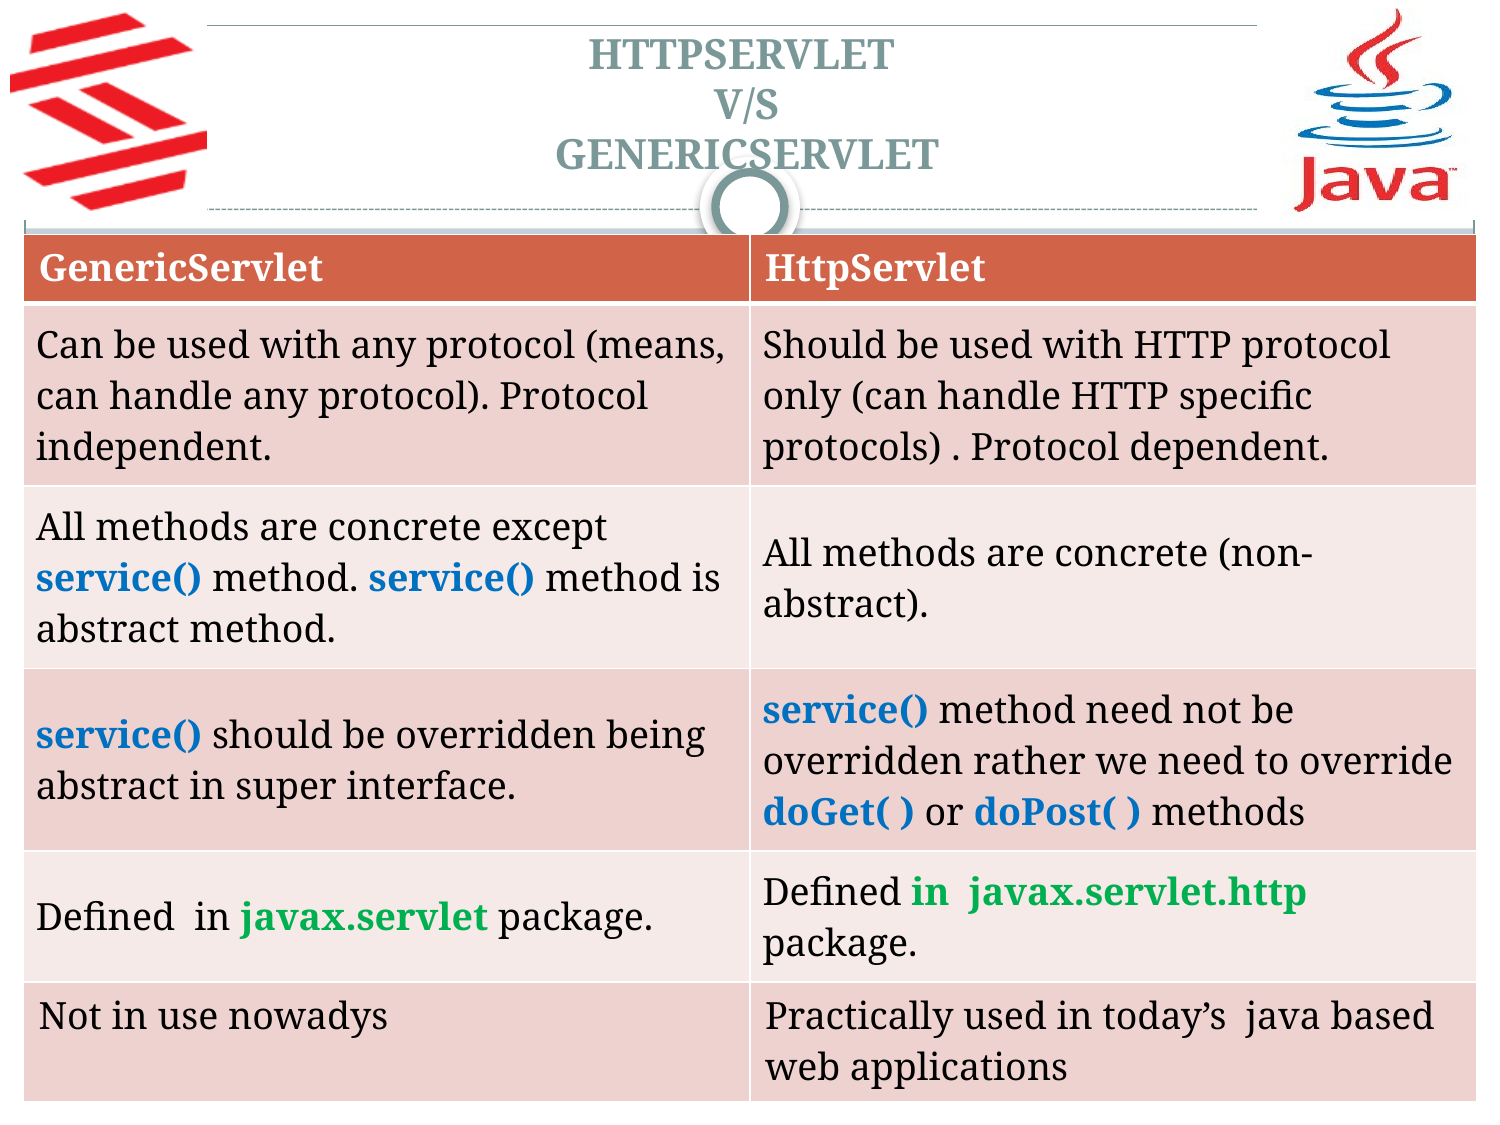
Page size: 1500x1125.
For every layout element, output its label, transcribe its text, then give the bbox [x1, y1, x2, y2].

table_cell Can be used with any protocol (means, can handle any protocol). Protocol independent. [24, 306, 749, 485]
table_cell Not in use nowadys [24, 983, 749, 1101]
table_header HttpServlet [751, 235, 1476, 301]
table_cell All methods are concrete except service() method. service() method is abstract method. [24, 487, 749, 668]
table_cell Practically used in today’s java based web applications [751, 983, 1476, 1101]
table_cell service() should be overridden being abstract in super interface. [24, 669, 749, 850]
table_cell Defined in javax.servlet.http package. [751, 852, 1476, 981]
table_cell Defined in javax.servlet package. [24, 852, 749, 981]
table_cell service() method need not be overridden rather we need to override doGet( ) or doPost( ) methods [751, 669, 1476, 850]
title HTTPSERVLET V/S GENERICSERVLET [213, 23, 1250, 186]
picture [1257, 0, 1483, 221]
picture [10, 11, 207, 221]
table_cell All methods are concrete (non-abstract). [751, 487, 1476, 668]
table_header GenericServlet [24, 235, 749, 301]
table_cell Should be used with HTTP protocol only (can handle HTTP specific protocols) . Protocol dependent. [751, 306, 1476, 485]
